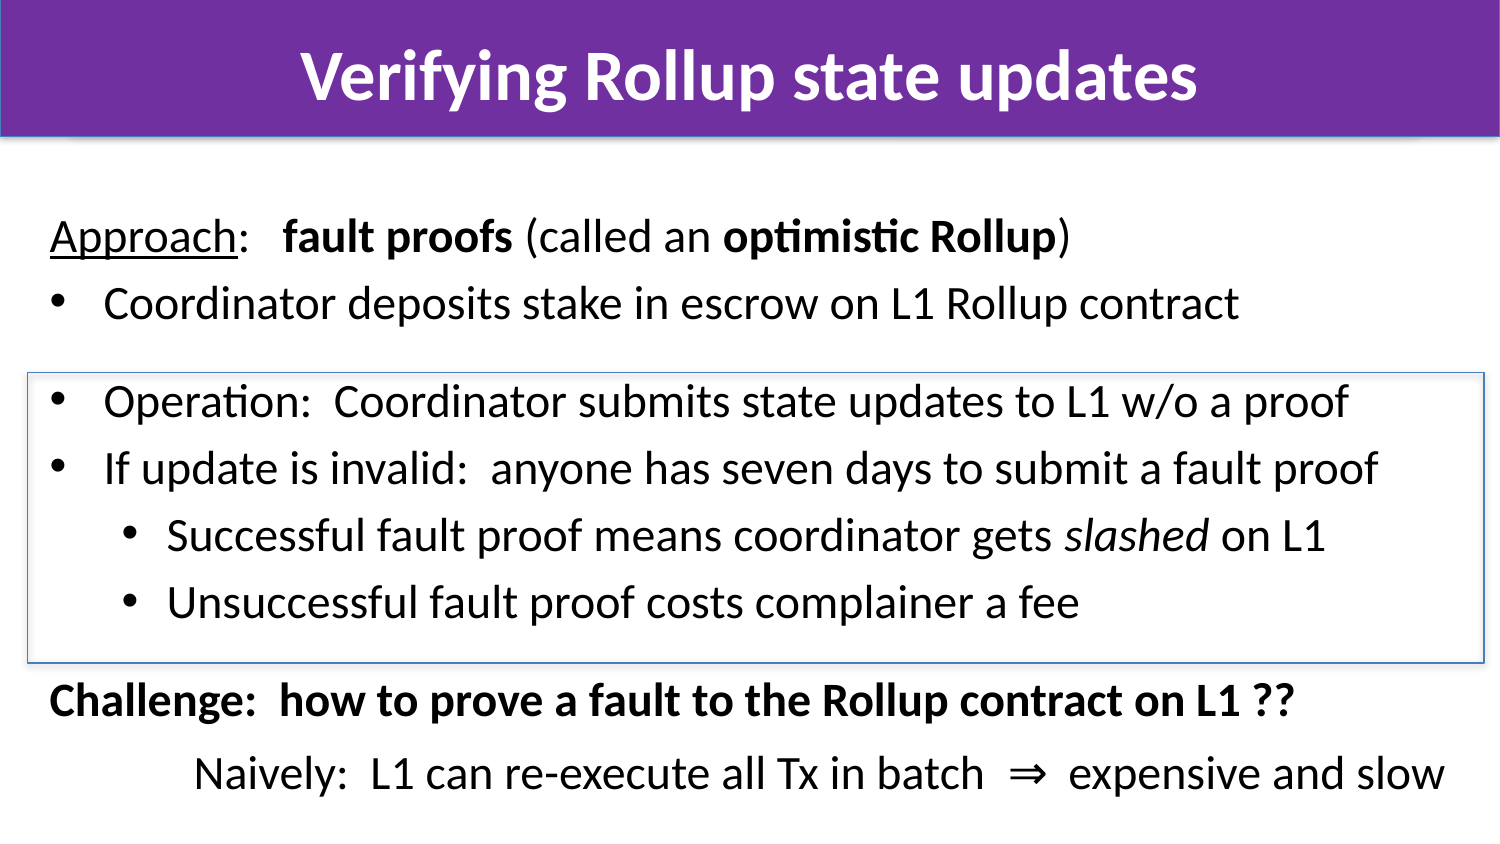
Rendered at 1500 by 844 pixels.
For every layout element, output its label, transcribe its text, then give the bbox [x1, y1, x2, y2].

list Approach: fault proofs (called an optimistic Rollup) Coordinator deposits stake in escrow on L1 Rollup contract Operation: Coordinator submits state updates to L1 w/o a proof If update is invalid: anyone has seven days to submit a fault proof Successful fault proof means coordinator gets slashed on L1 Unsuccessful fault proof costs complainer a fee Challenge: how to prove a fault to the Rollup contract on L1 ?? Naively: L1 can re-execute all Tx in batch ⇒ expensive and slow [34, 671, 1478, 844]
list Approach: fault proofs (called an optimistic Rollup) Coordinator deposits stake in escrow on L1 Rollup contract Operation: Coordinator submits state updates to L1 w/o a proof If update is invalid: anyone has seven days to submit a fault proof Successful fault proof means coordinator gets slashed on L1 Unsuccessful fault proof costs complainer a fee Challenge: how to prove a fault to the Rollup contract on L1 ?? Naively: L1 can re-execute all Tx in batch ⇒ expensive and slow [34, 196, 1478, 370]
title Verifying Rollup state updates [75, 20, 1425, 123]
text_box [27, 372, 1485, 664]
